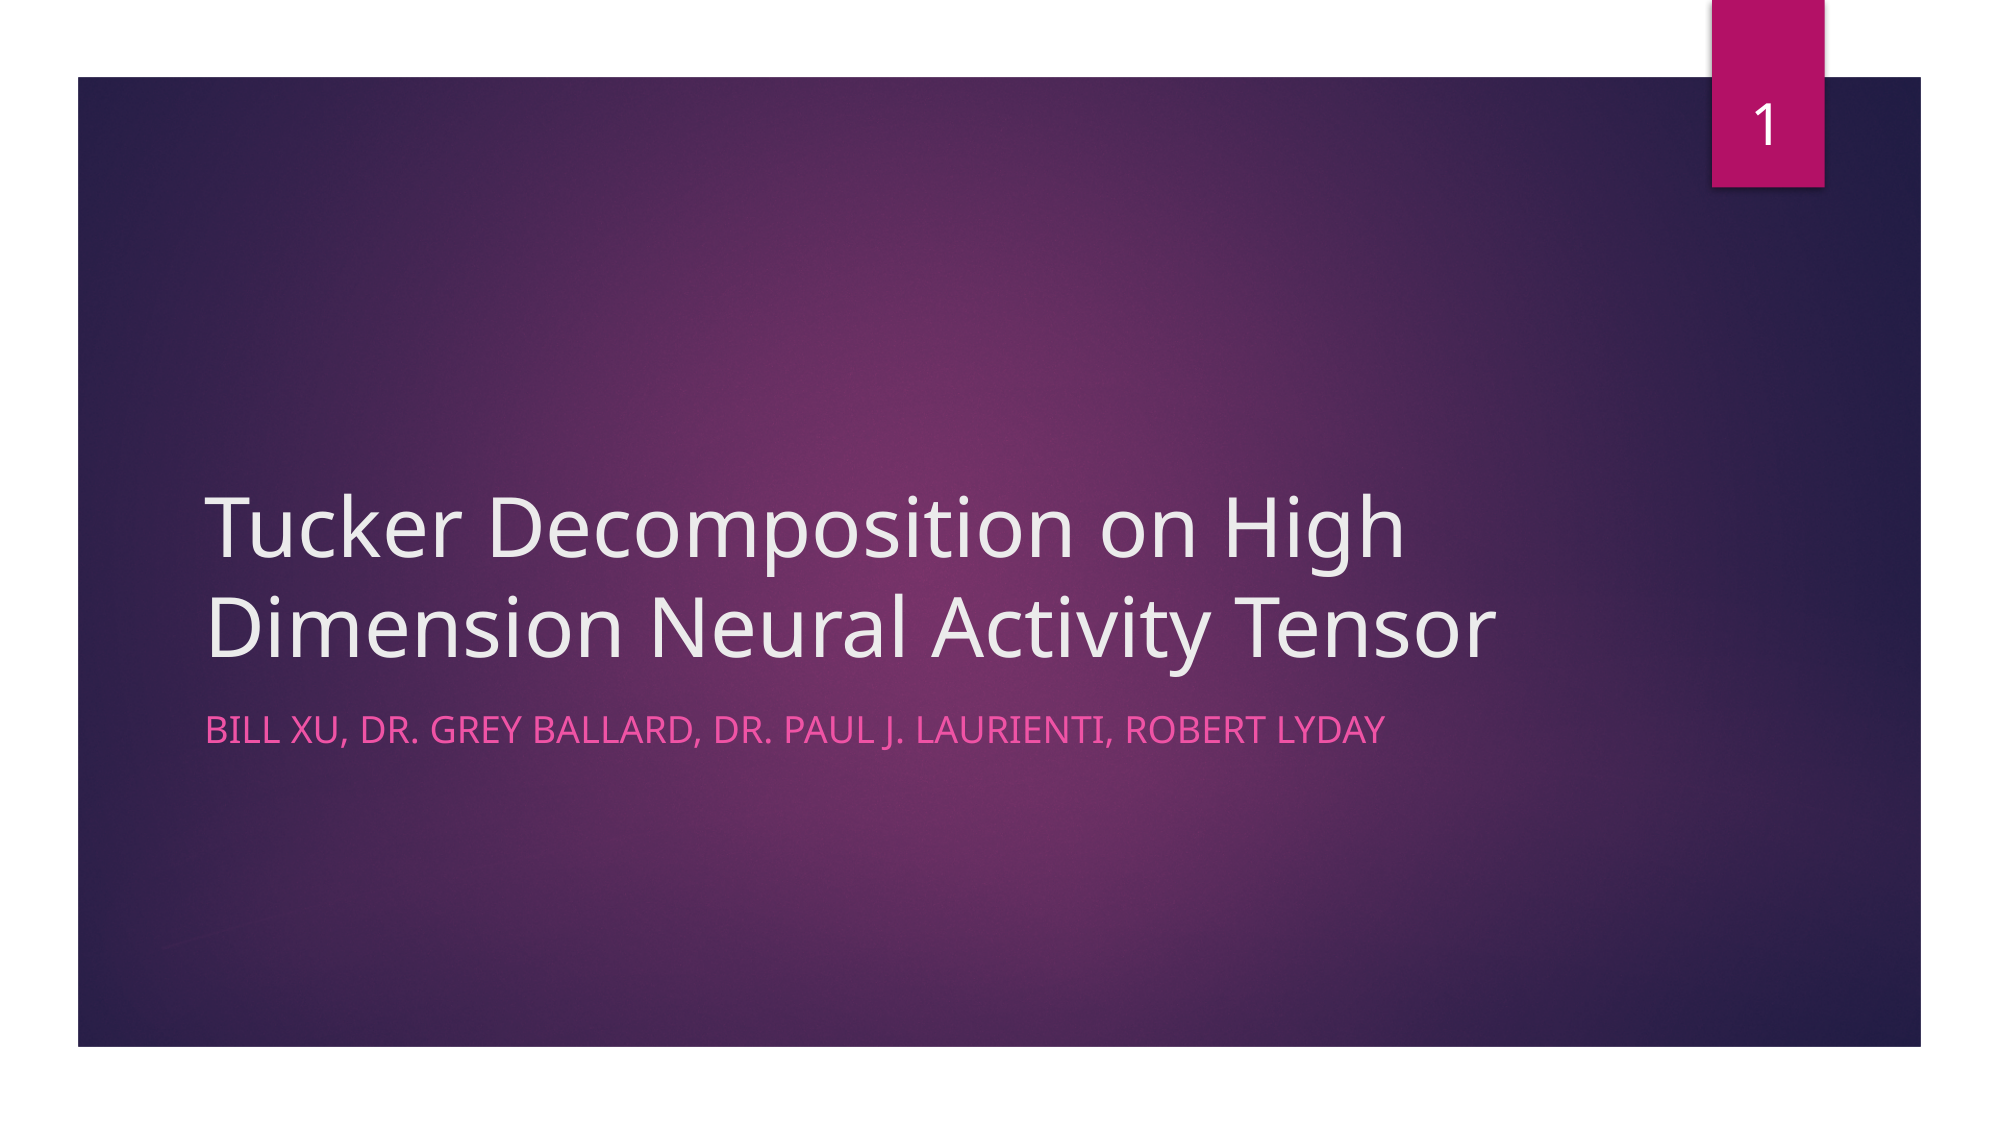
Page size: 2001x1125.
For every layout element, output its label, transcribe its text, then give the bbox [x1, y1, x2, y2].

subtitle Bill Xu, dr. grey ballard, dr. Paul J. Laurienti, Robert lyday [189, 698, 1638, 840]
slide_number 1 [1698, 48, 1836, 175]
title Tucker Decomposition on High Dimension Neural Activity Tensor [189, 242, 1638, 682]
